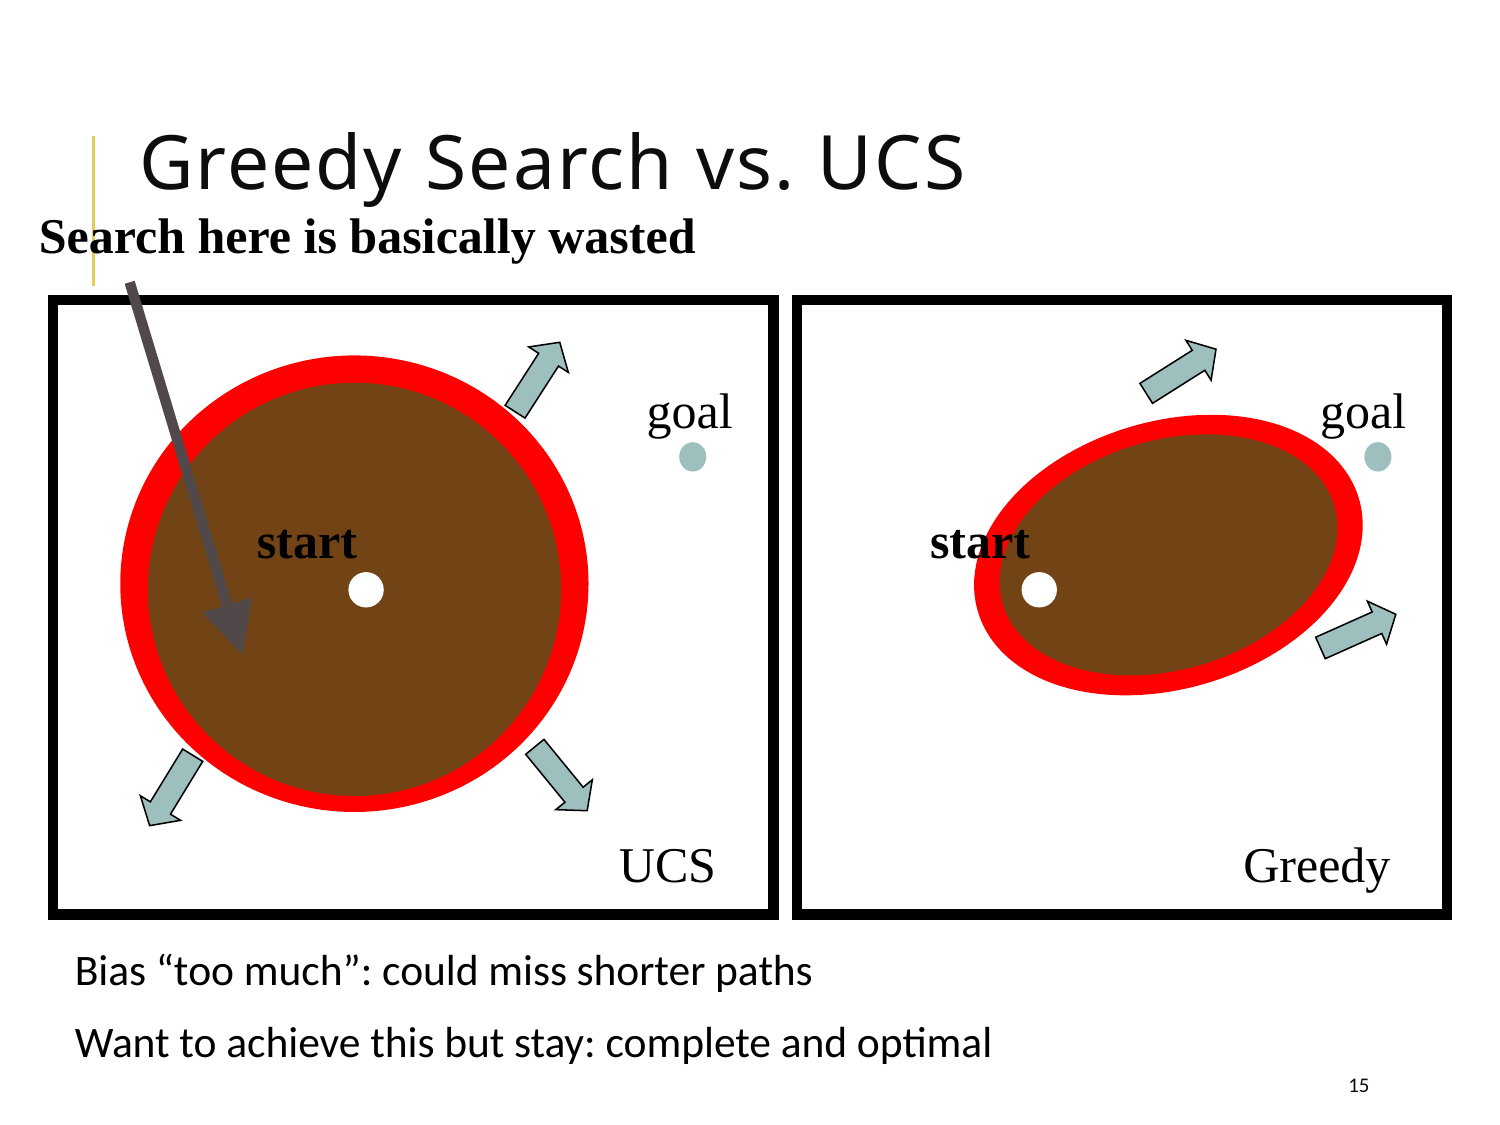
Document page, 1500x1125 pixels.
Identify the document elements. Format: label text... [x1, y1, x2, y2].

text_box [52, 299, 774, 915]
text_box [796, 299, 1447, 915]
title Greedy Search vs. UCS [124, 45, 1320, 291]
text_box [23, 196, 763, 655]
list Bias “too much”: could miss shorter paths Want to achieve this but stay: complete and optimal [53, 940, 1447, 1075]
slide_number 15 [1333, 1061, 1454, 1107]
